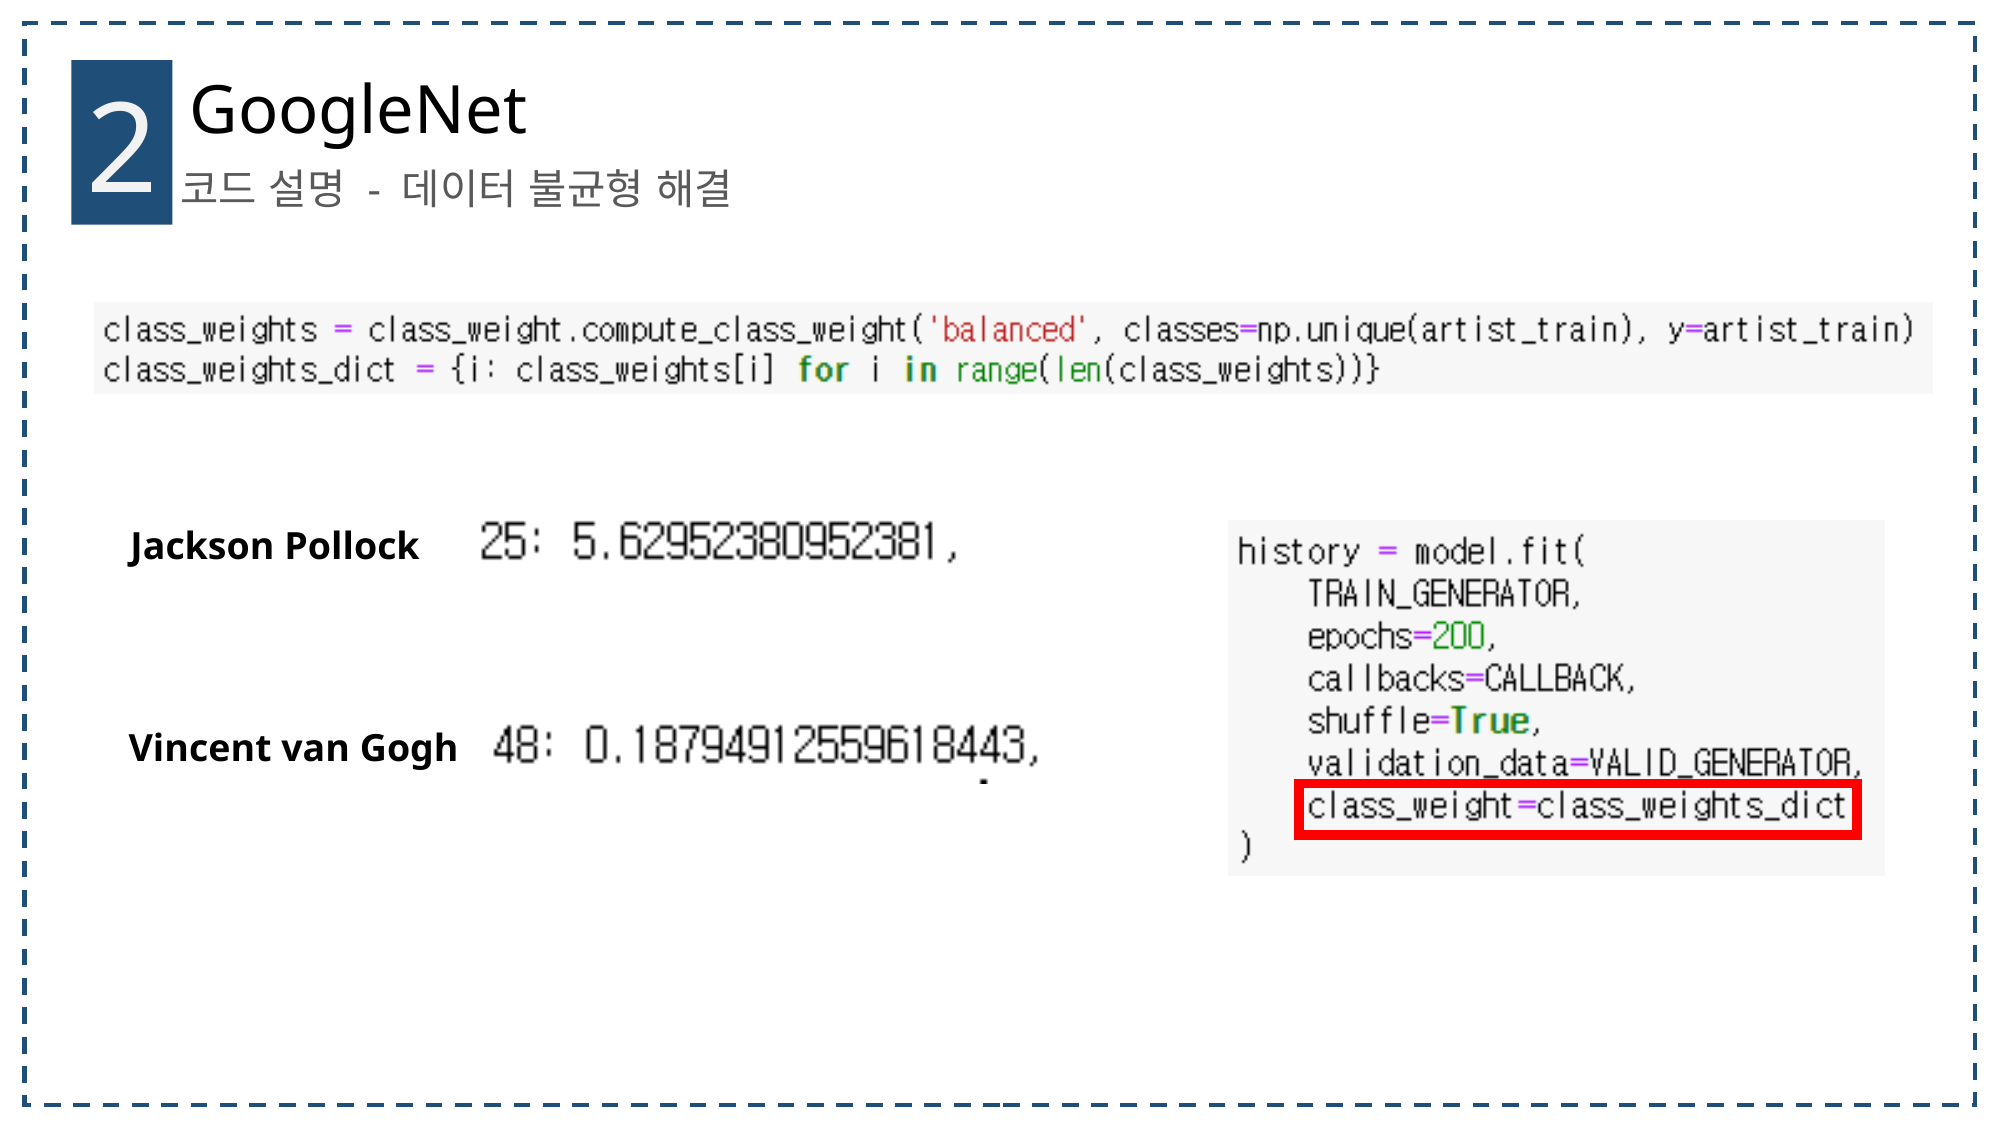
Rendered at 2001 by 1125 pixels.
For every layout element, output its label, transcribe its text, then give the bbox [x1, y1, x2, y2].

picture [1228, 520, 1885, 876]
text_box Jackson Pollock [115, 514, 470, 575]
text_box [23, 22, 1976, 1106]
picture [470, 513, 976, 577]
text_box Vincent van Gogh [113, 716, 481, 777]
picture [94, 302, 1933, 394]
picture [492, 720, 1051, 784]
